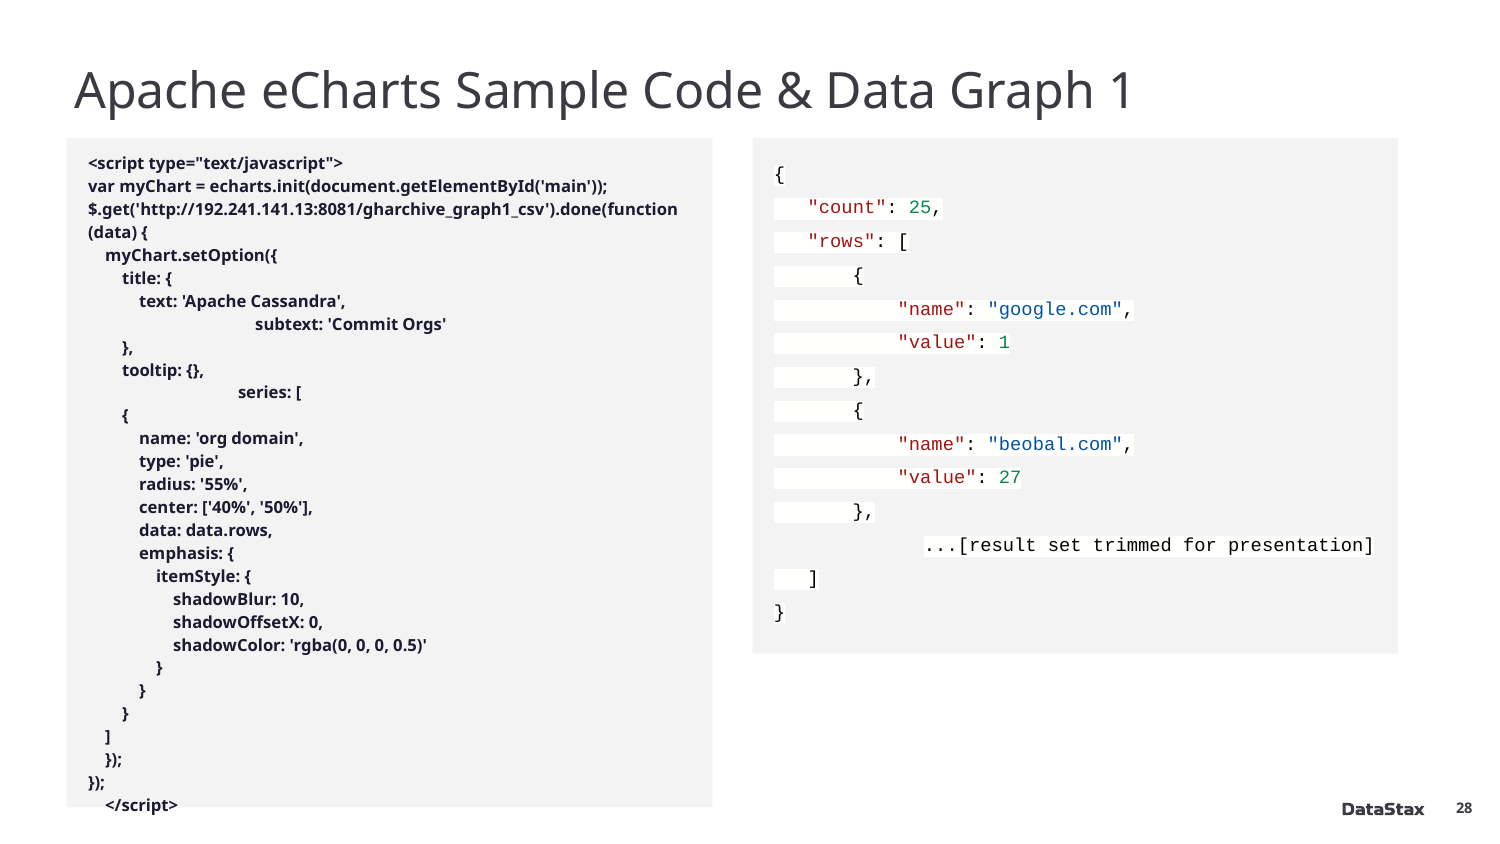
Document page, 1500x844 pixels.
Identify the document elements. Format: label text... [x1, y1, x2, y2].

slide_number ‹#› [1438, 788, 1491, 830]
list <script type="text/javascript"> var myChart = echarts.init(document.getElementById('main')); $.get('http://192.241.141.13:8081/gharchive_graph1_csv').done(function (data) { myChart.setOption({ title: { text: 'Apache Cassandra', subtext: 'Commit Orgs' }, tooltip: {}, series: [ { name: 'org domain', type: 'pie', radius: '55%', center: ['40%', '50%'], data: data.rows, emphasis: { itemStyle: { shadowBlur: 10, shadowOffsetX: 0, shadowColor: 'rgba(0, 0, 0, 0.5)' } } } ] }); }); </script> [88, 150, 704, 323]
text_box [66, 138, 713, 808]
title Apache eCharts Sample Code & Data Graph 1 [74, 69, 1425, 164]
list { "count": 25, "rows": [ { "name": "google.com", "value": 1 }, { "name": "beobal.com", "value": 27 }, ...[result set trimmed for presentation] ] } [773, 150, 1390, 615]
text_box [752, 138, 1399, 654]
